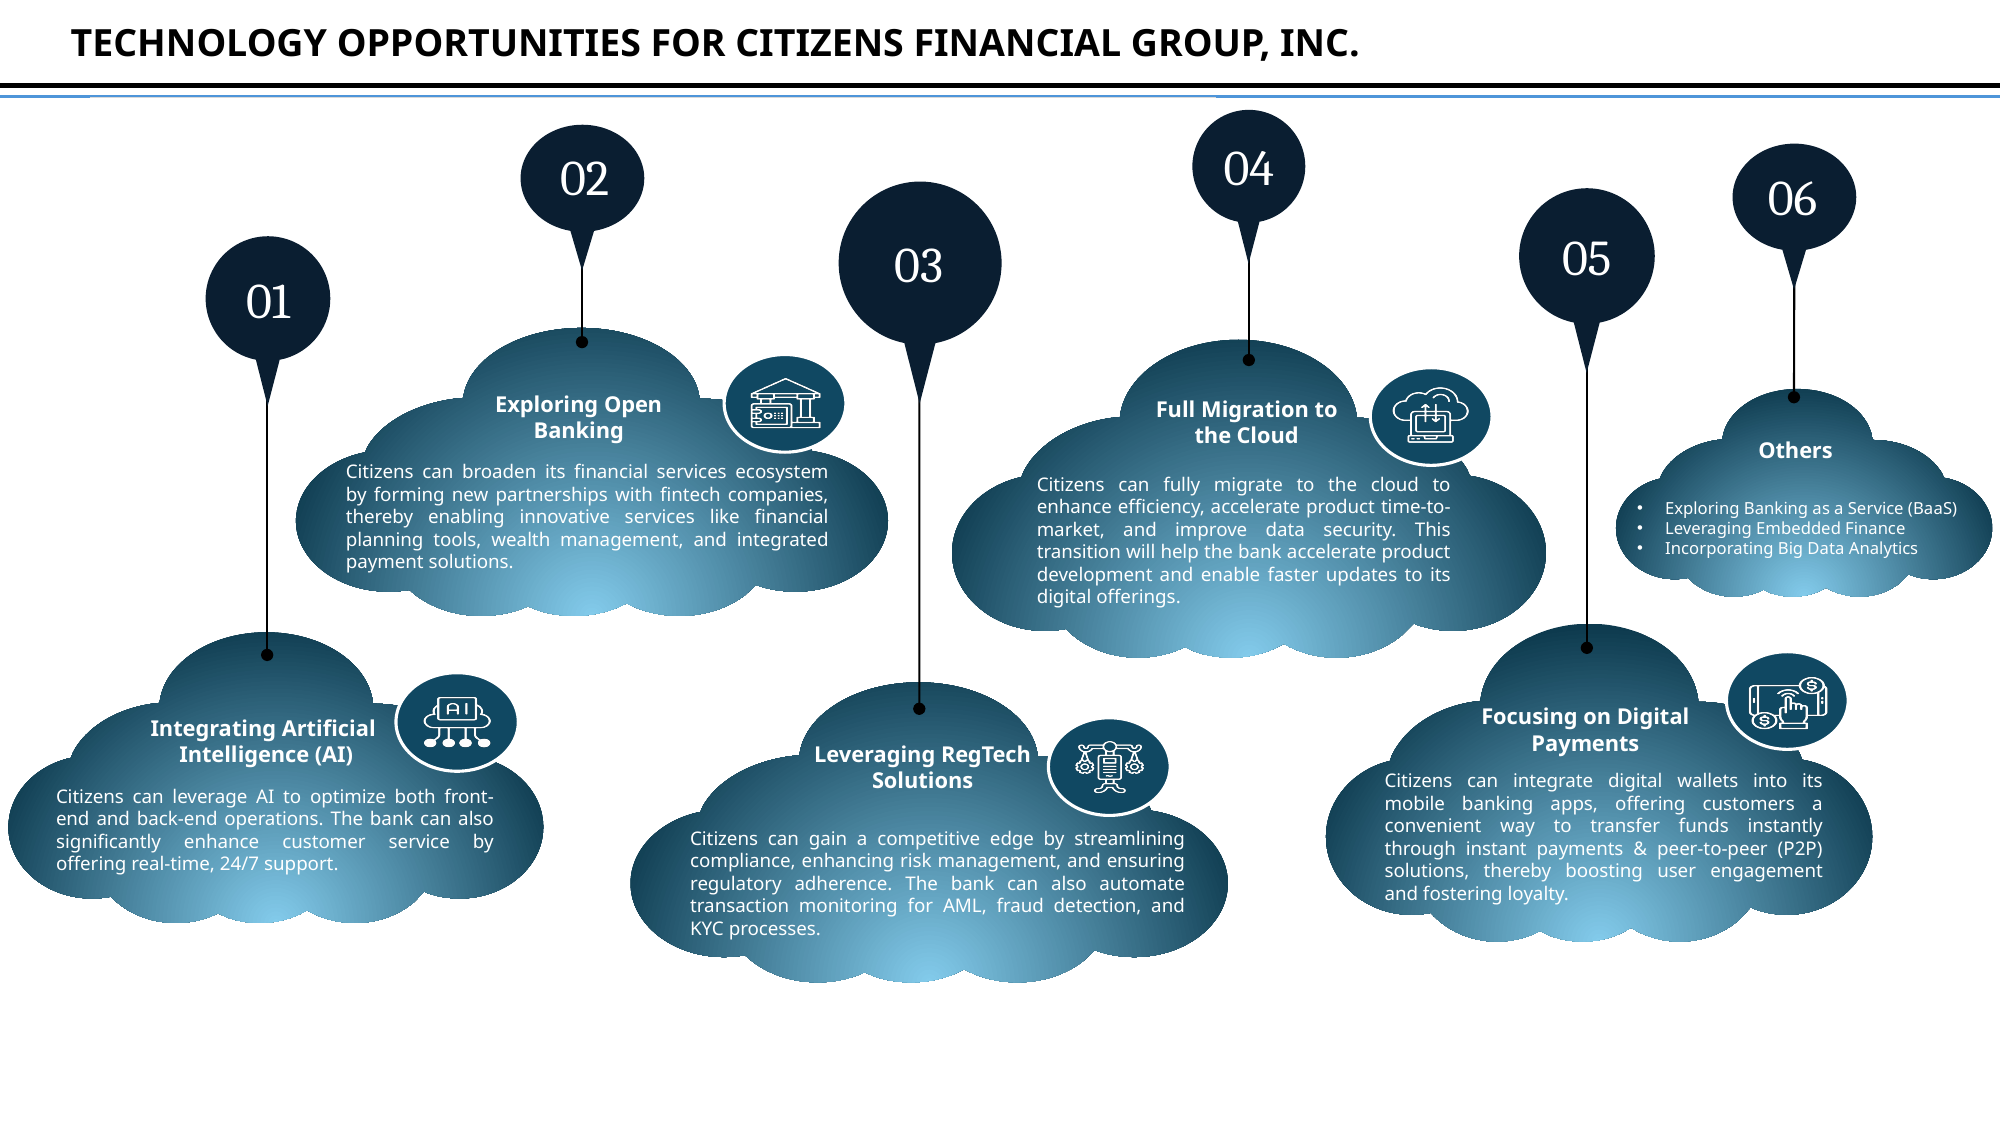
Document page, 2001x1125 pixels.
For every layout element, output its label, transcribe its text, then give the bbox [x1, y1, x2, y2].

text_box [951, 109, 1547, 659]
text_box TECHNOLOGY OPPORTUNITIES FOR CITIZENS FINANCIAL GROUP, INC. [55, 12, 1938, 72]
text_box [1325, 187, 1873, 943]
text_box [295, 124, 889, 617]
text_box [7, 235, 544, 924]
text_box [629, 181, 1229, 983]
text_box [1615, 143, 2000, 598]
